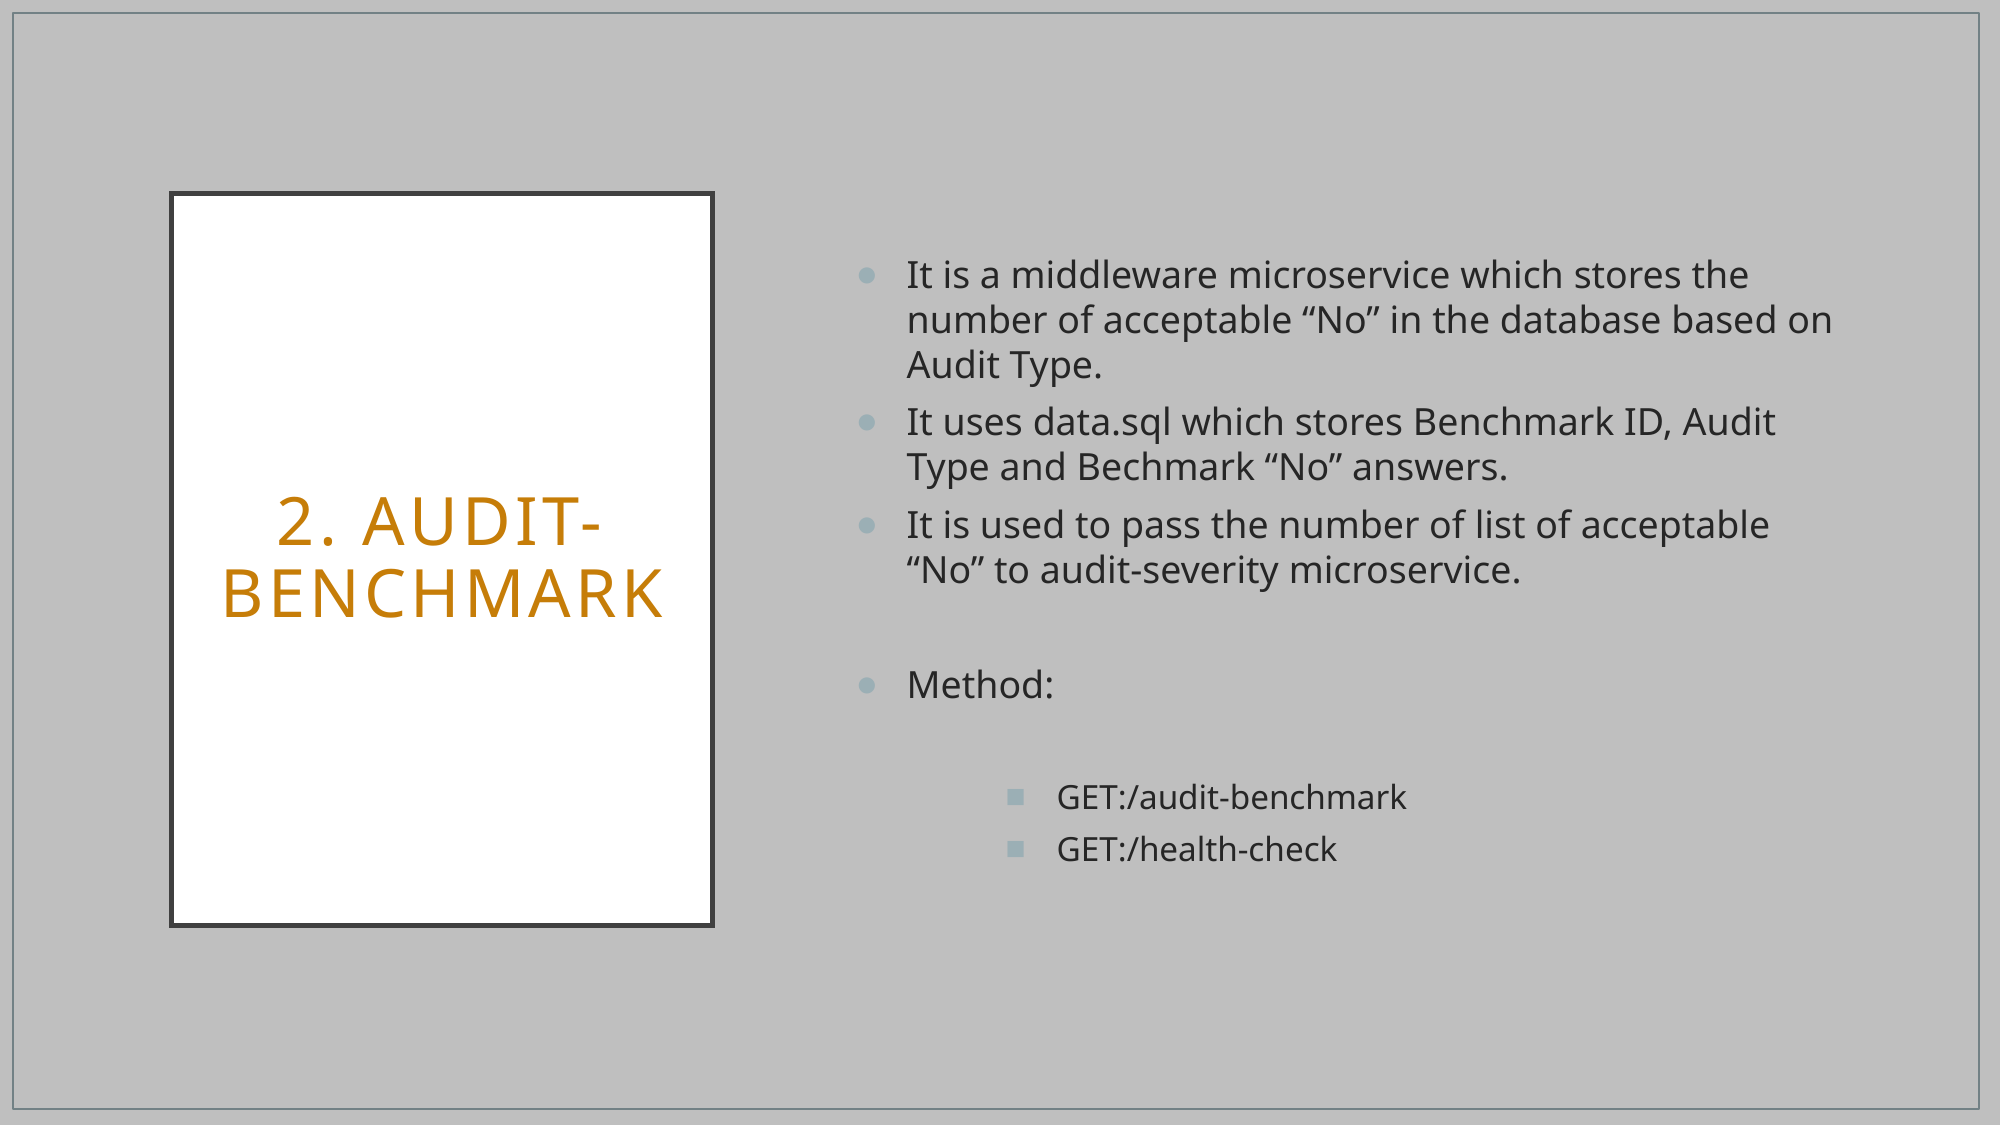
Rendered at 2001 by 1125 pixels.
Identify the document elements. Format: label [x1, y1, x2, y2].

text_box [12, 12, 1980, 1110]
